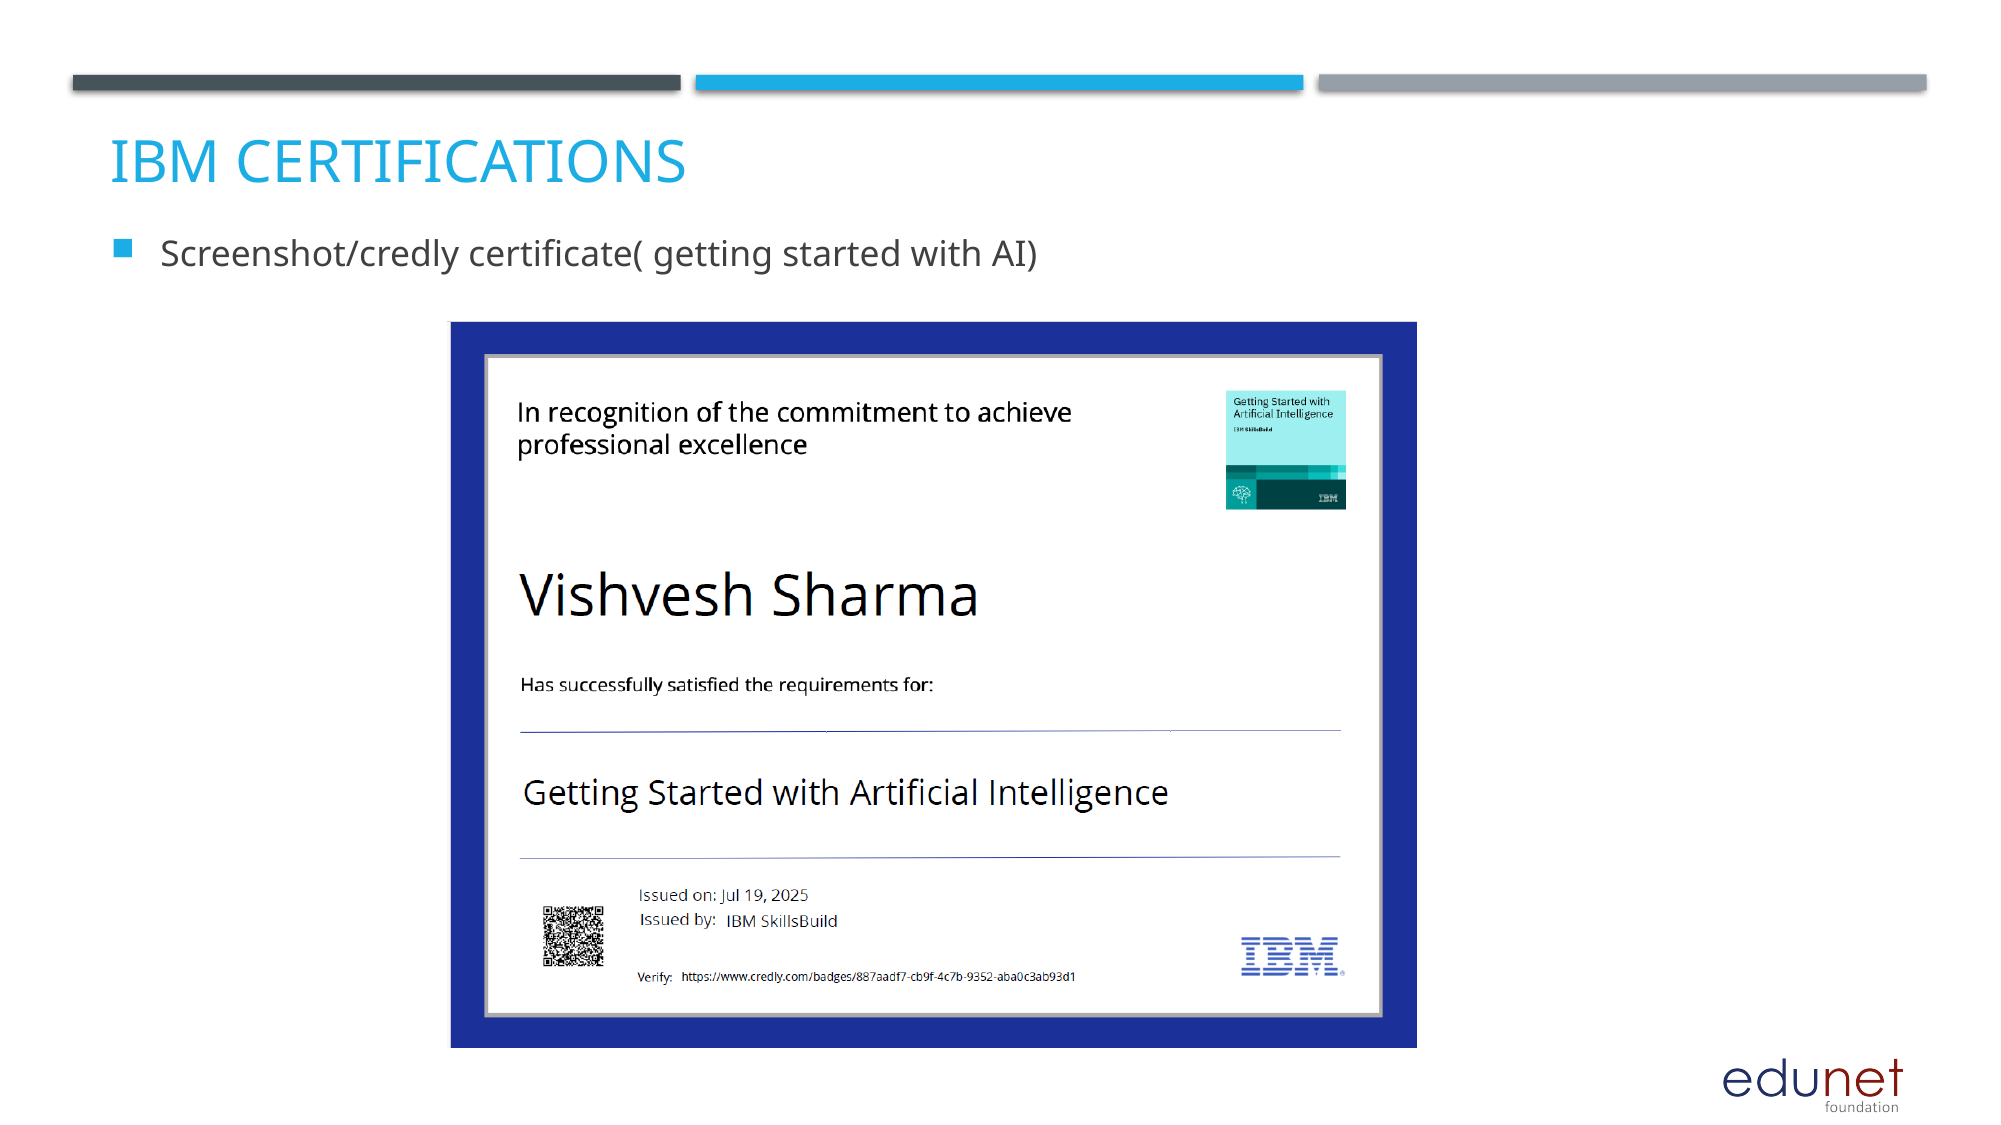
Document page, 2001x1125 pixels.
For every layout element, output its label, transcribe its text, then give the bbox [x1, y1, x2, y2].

list Screenshot/credly certificate( getting started with AI) [95, 213, 1249, 287]
picture [1719, 1056, 1905, 1116]
picture [446, 319, 1418, 1048]
title IBM Certifications [95, 115, 1905, 203]
